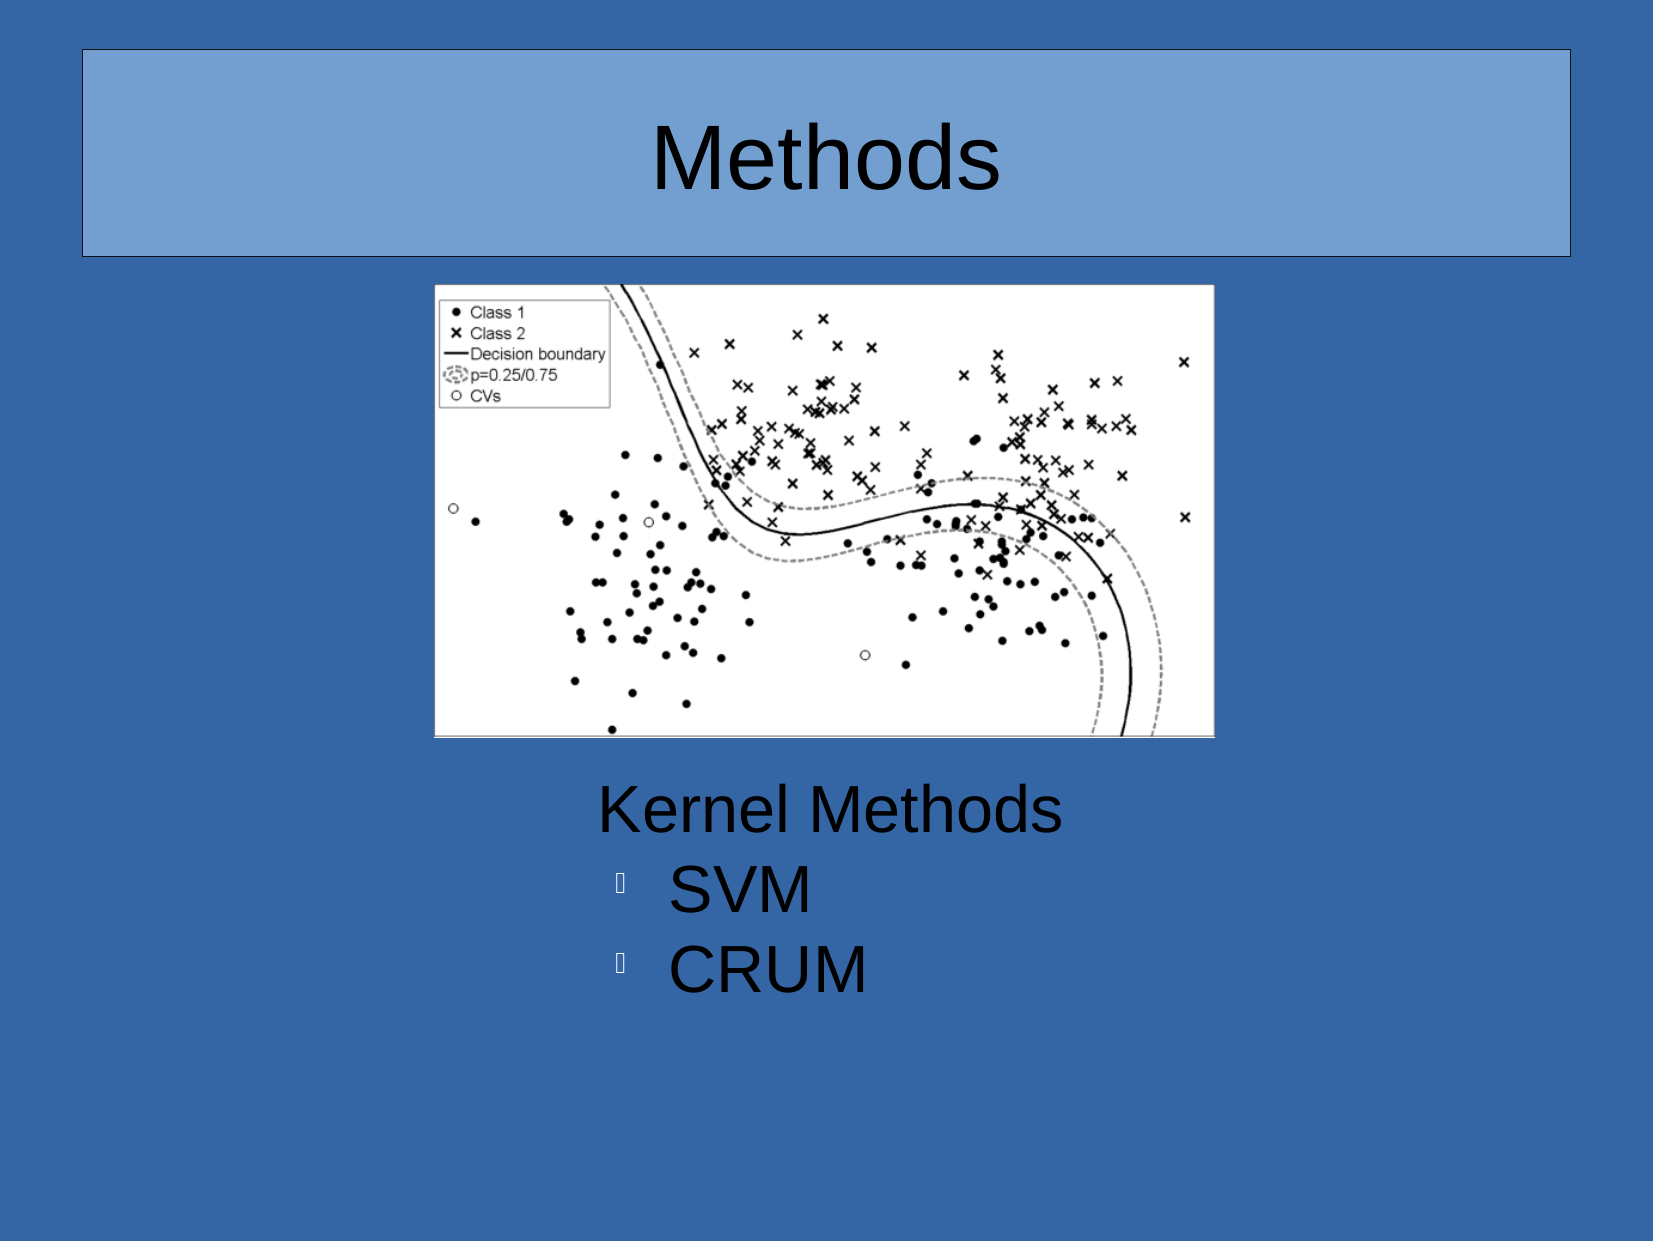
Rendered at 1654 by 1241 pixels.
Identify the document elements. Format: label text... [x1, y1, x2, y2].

text_box Kernel Methods SVM CRUM [597, 766, 1081, 1125]
picture [434, 284, 1216, 738]
text_box Methods [82, 49, 1571, 257]
